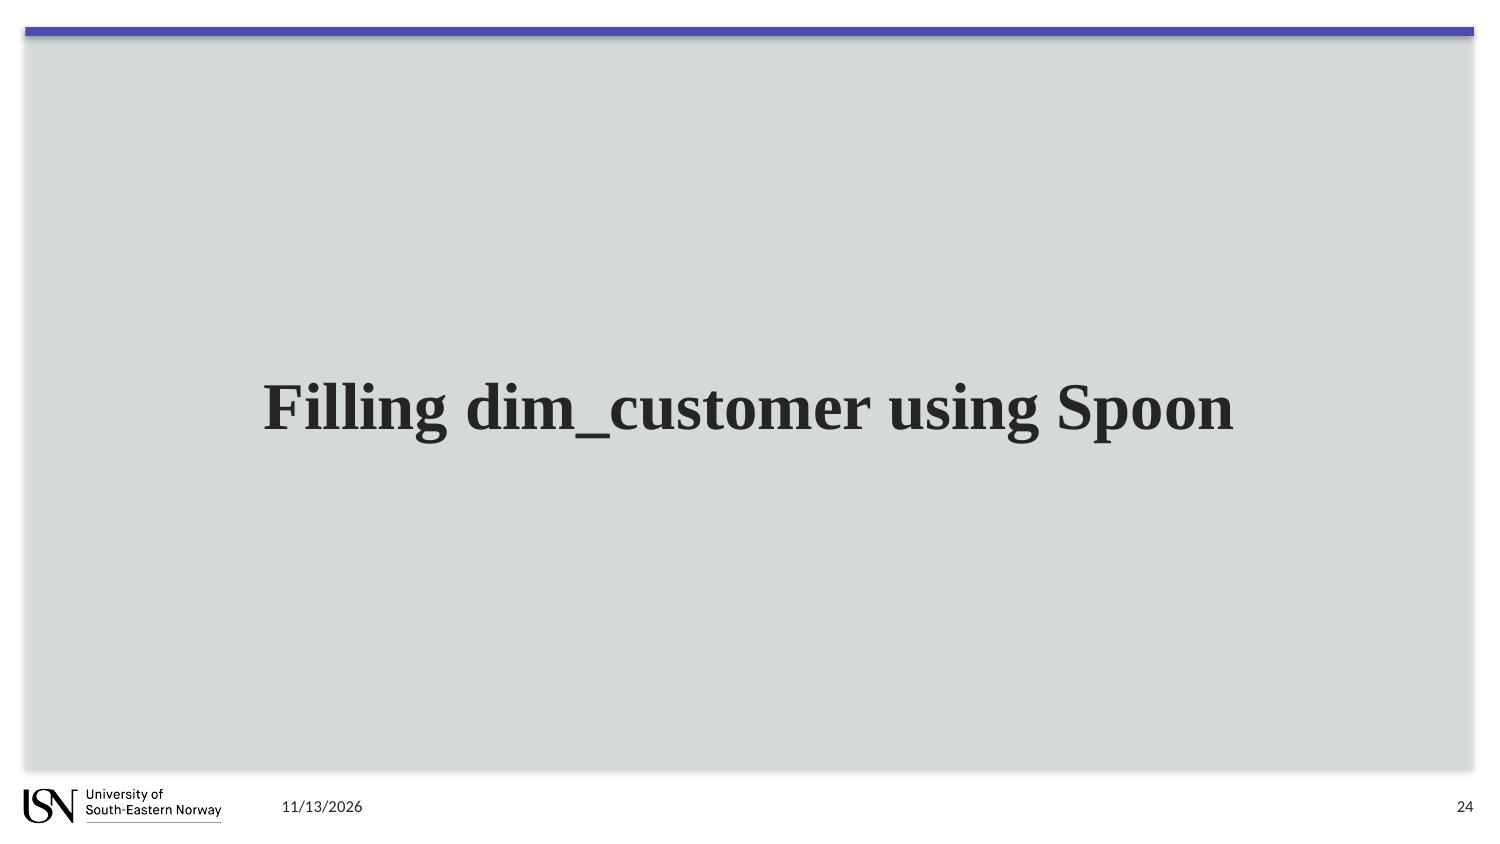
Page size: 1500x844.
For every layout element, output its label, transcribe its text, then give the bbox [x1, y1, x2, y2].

slide_number 24 [1123, 793, 1474, 820]
picture [3, 768, 238, 844]
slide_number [281, 793, 497, 820]
list Filling dim_customer using Spoon [25, 35, 1474, 771]
